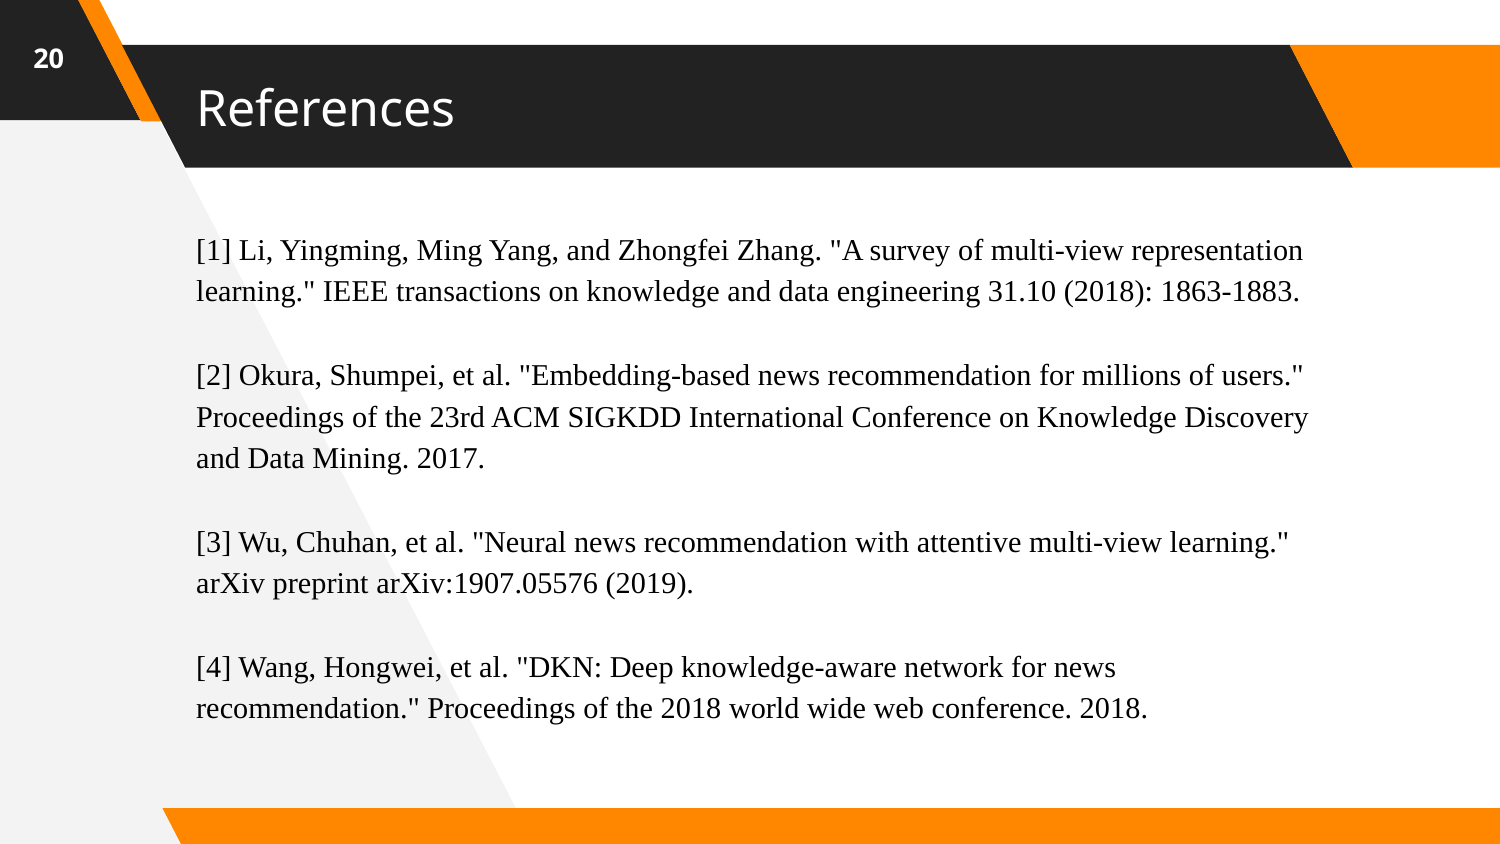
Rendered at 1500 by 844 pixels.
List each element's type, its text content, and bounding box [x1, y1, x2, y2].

title References [181, 45, 1285, 169]
list [1] Li, Yingming, Ming Yang, and Zhongfei Zhang. "A survey of multi-view representation learning." IEEE transactions on knowledge and data engineering 31.10 (2018): 1863-1883. [2] Okura, Shumpei, et al. "Embedding-based news recommendation for millions of users." Proceedings of the 23rd ACM SIGKDD International Conference on Knowledge Discovery and Data Mining. 2017. [3] Wu, Chuhan, et al. "Neural news recommendation with attentive multi-view learning." arXiv preprint arXiv:1907.05576 (2019). [4] Wang, Hongwei, et al. "DKN: Deep knowledge-aware network for news recommendation." Proceedings of the 2018 world wide web conference. 2018. [181, 209, 1425, 808]
slide_number ‹#› [0, 0, 98, 121]
